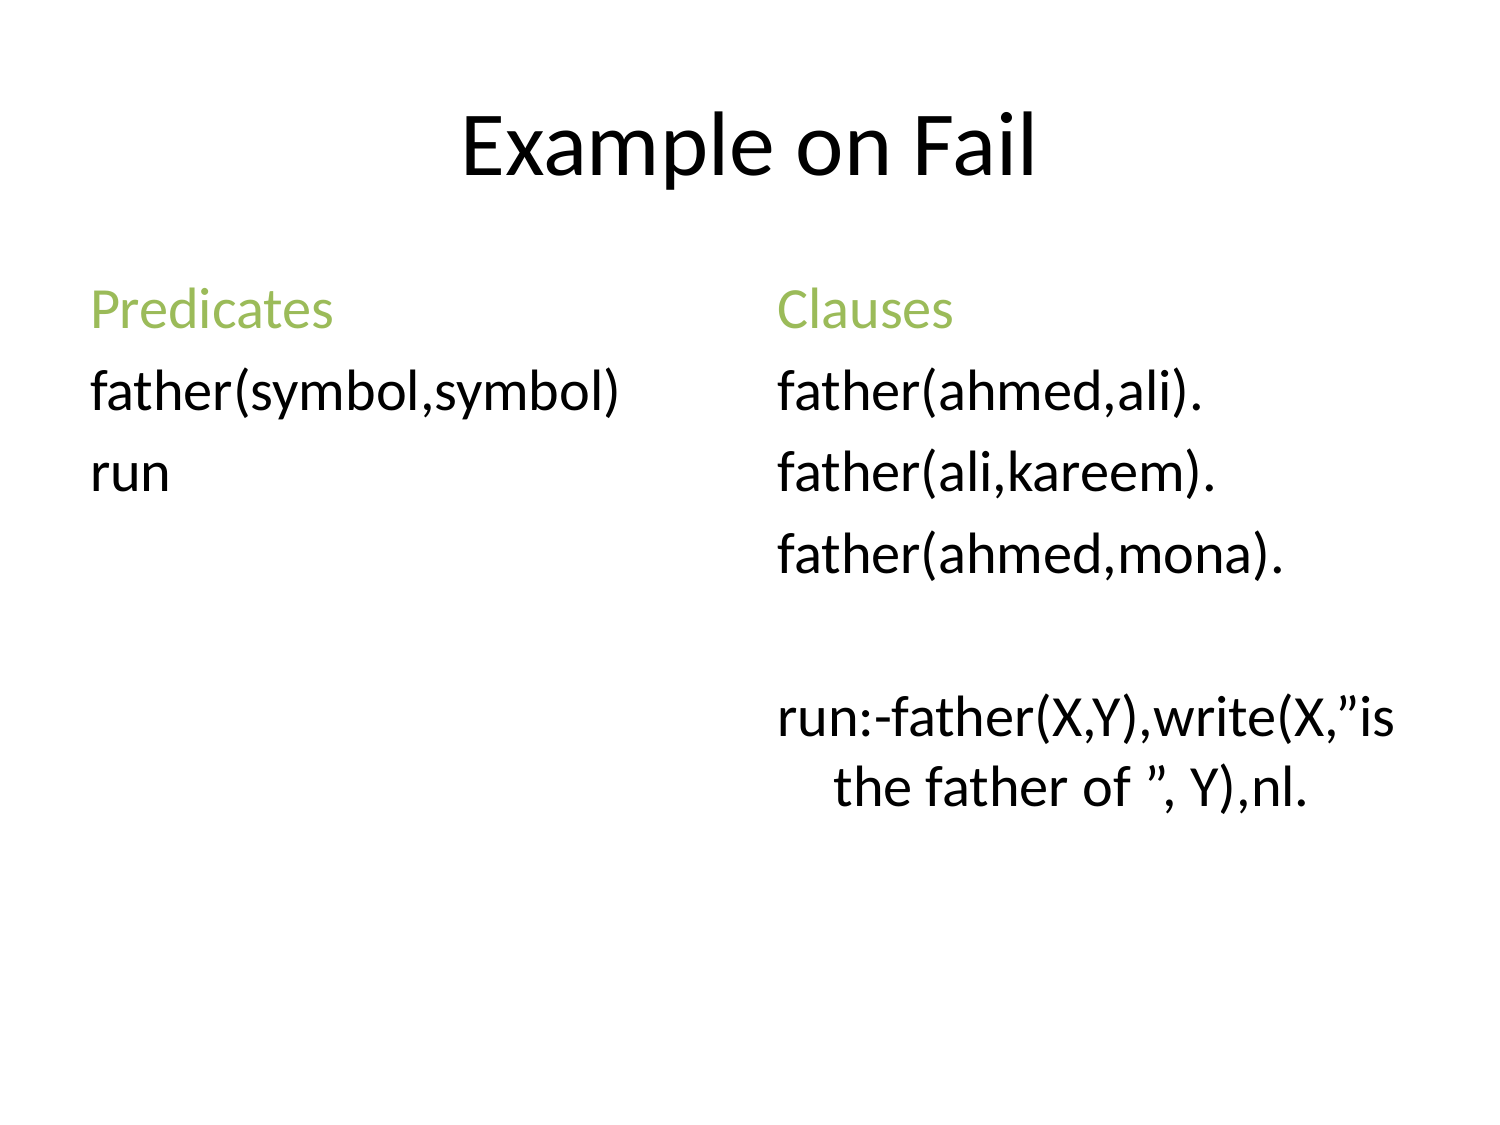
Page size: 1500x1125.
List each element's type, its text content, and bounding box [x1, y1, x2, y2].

list Predicates father(symbol,symbol) run [75, 262, 738, 1005]
title Example on Fail [75, 45, 1425, 233]
list Clauses father(ahmed,ali). father(ali,kareem). father(ahmed,mona). run:-father(X,Y),write(X,”is the father of ”, Y),nl. [762, 262, 1425, 1005]
